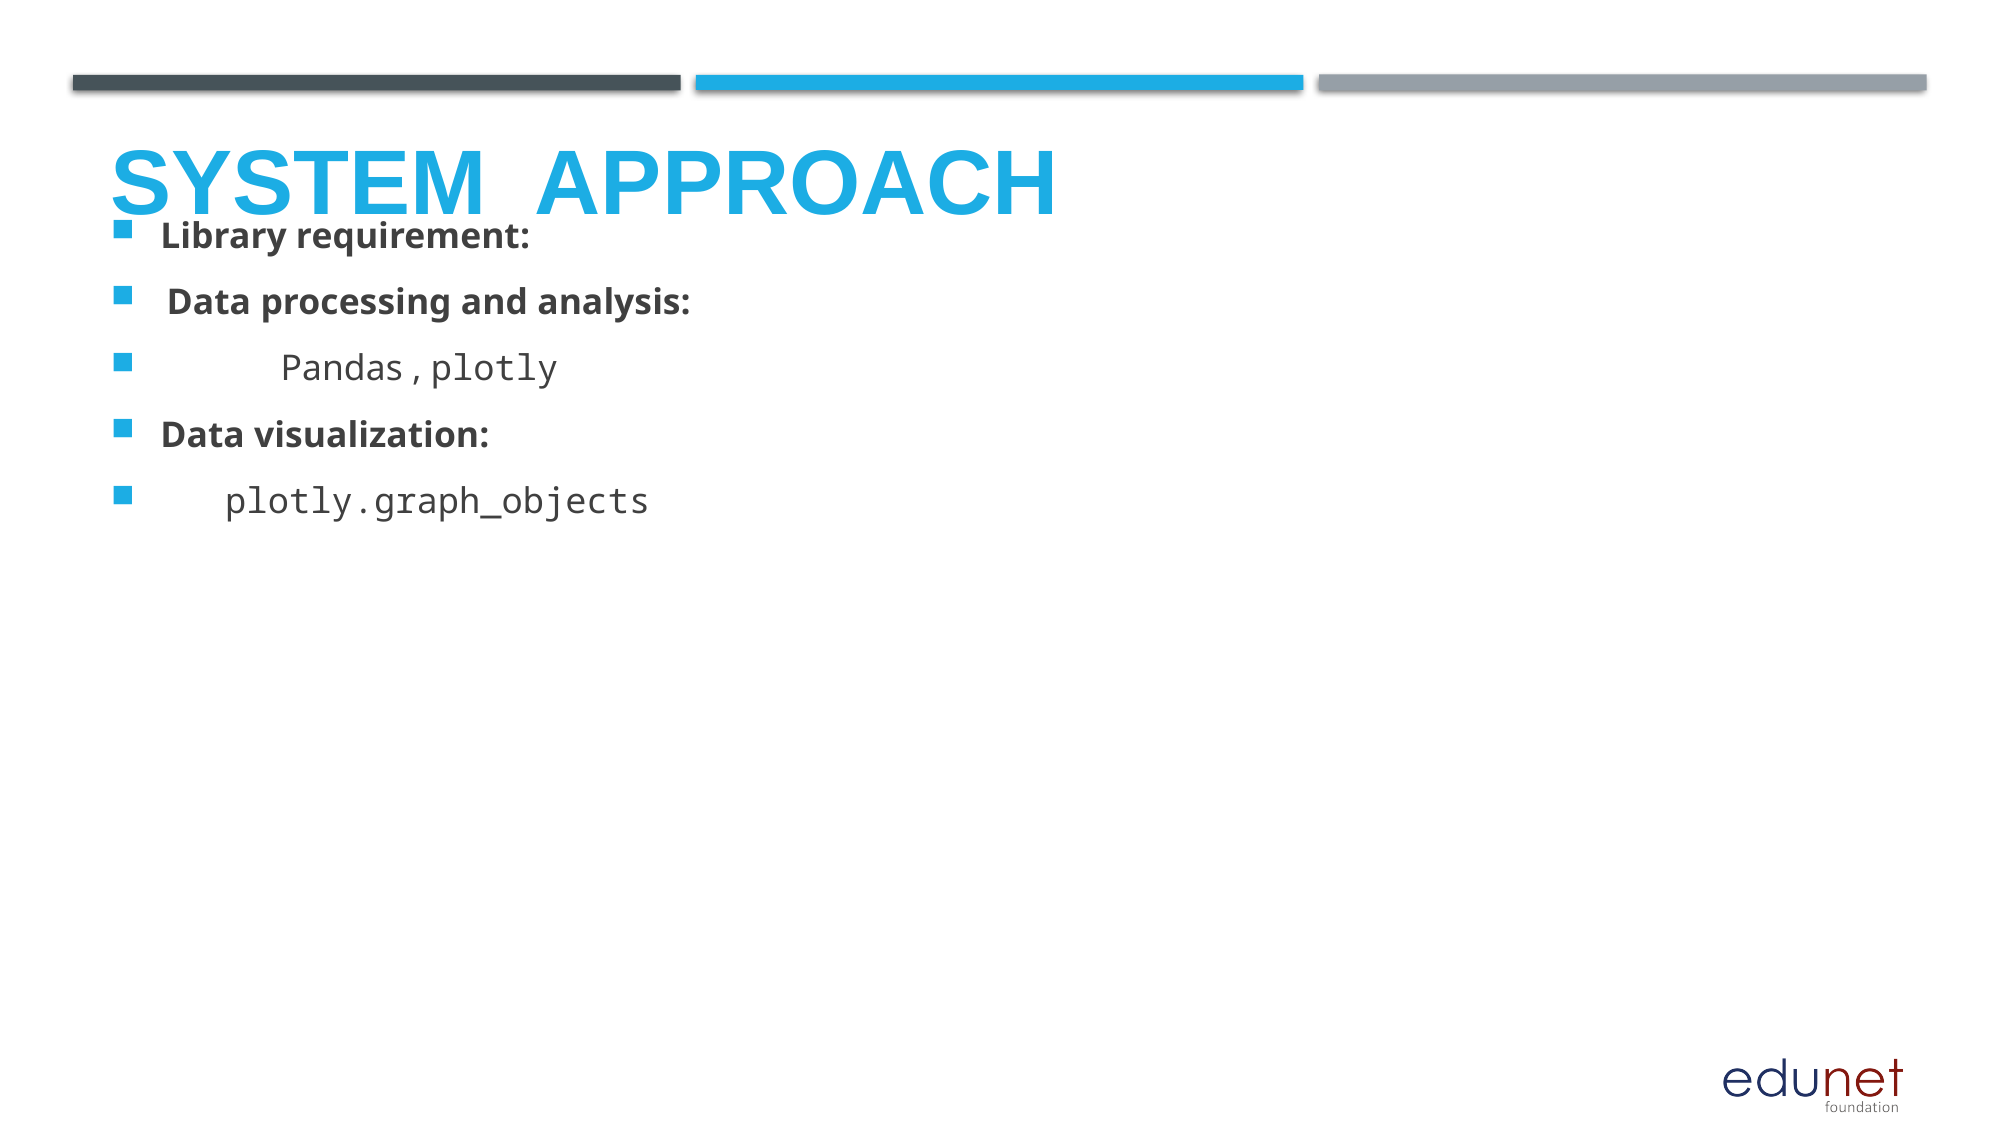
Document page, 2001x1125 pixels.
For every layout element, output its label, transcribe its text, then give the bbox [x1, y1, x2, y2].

picture [1719, 1056, 1905, 1116]
title SYSTEM APPROACH [95, 115, 1905, 213]
list Library requirement: Data processing and analysis: Pandas , plotly Data visualization: plotly.graph_objects [95, 213, 1905, 981]
